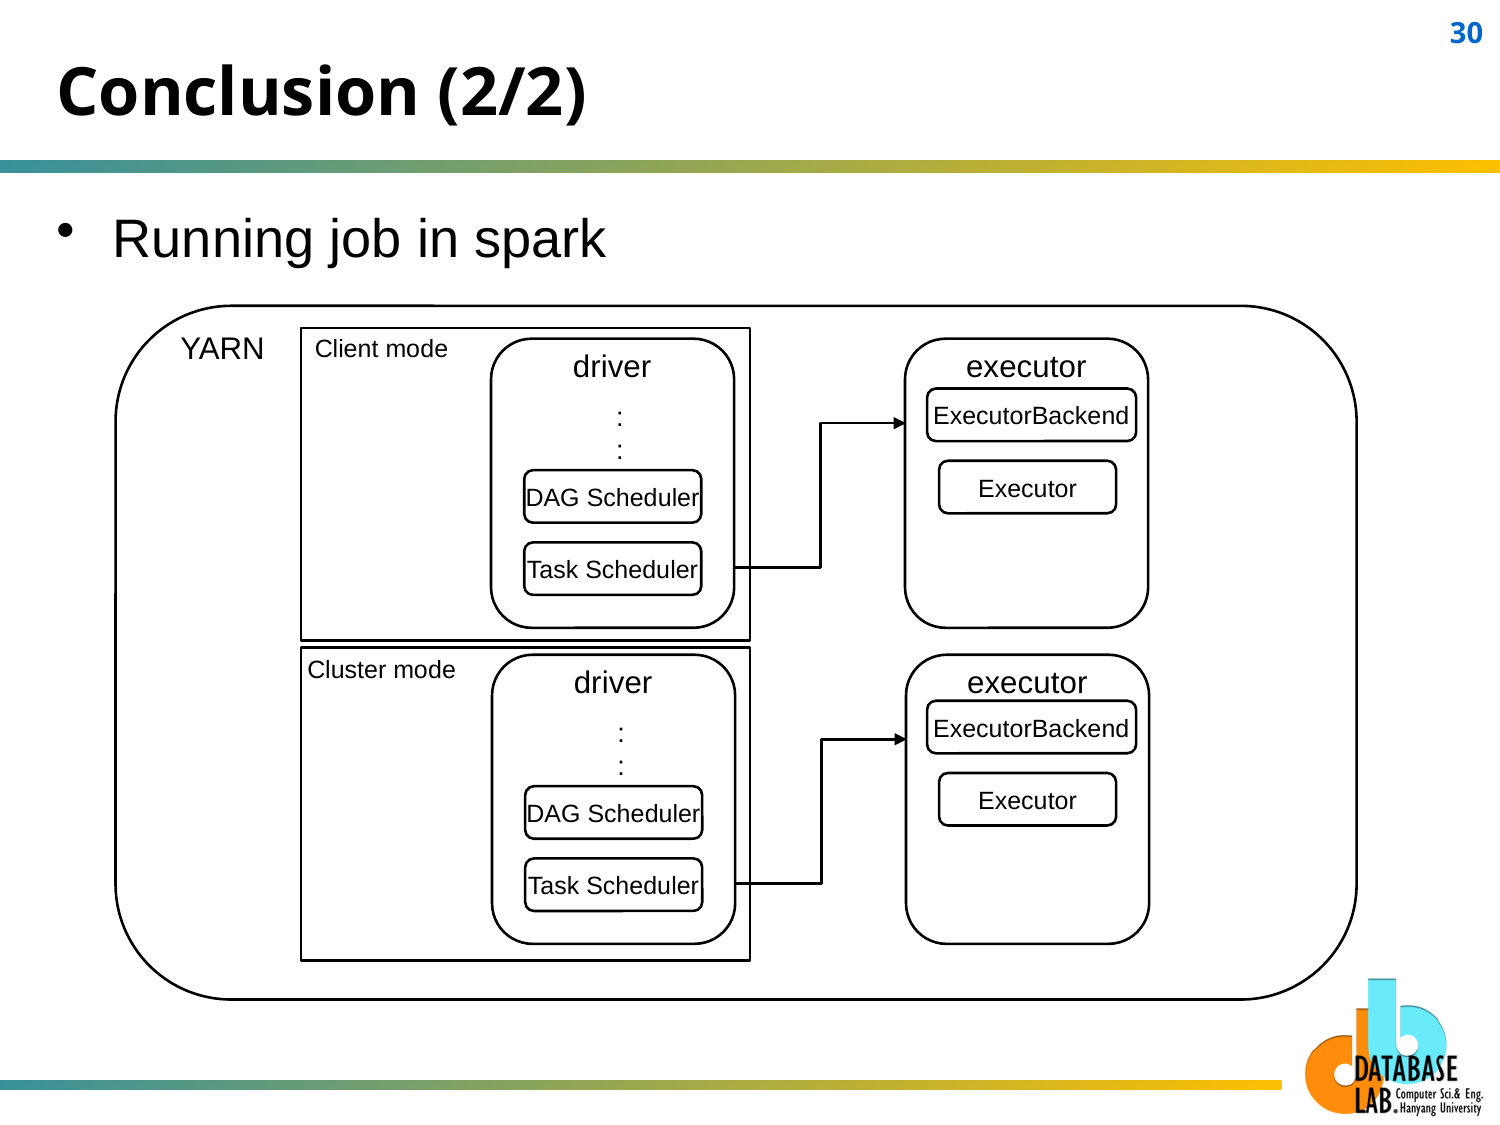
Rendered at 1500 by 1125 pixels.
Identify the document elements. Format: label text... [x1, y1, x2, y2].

text_box [301, 647, 750, 961]
text_box YARN [165, 320, 618, 373]
text_box Cluster mode [292, 646, 472, 692]
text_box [490, 338, 1149, 629]
title Conclusion (2/2) [41, 17, 1424, 160]
text_box [115, 305, 1357, 1000]
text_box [491, 654, 1150, 945]
list Running job in spark [41, 196, 1459, 1059]
text_box Client mode [300, 324, 464, 370]
text_box [301, 327, 750, 641]
picture [1299, 975, 1485, 1125]
